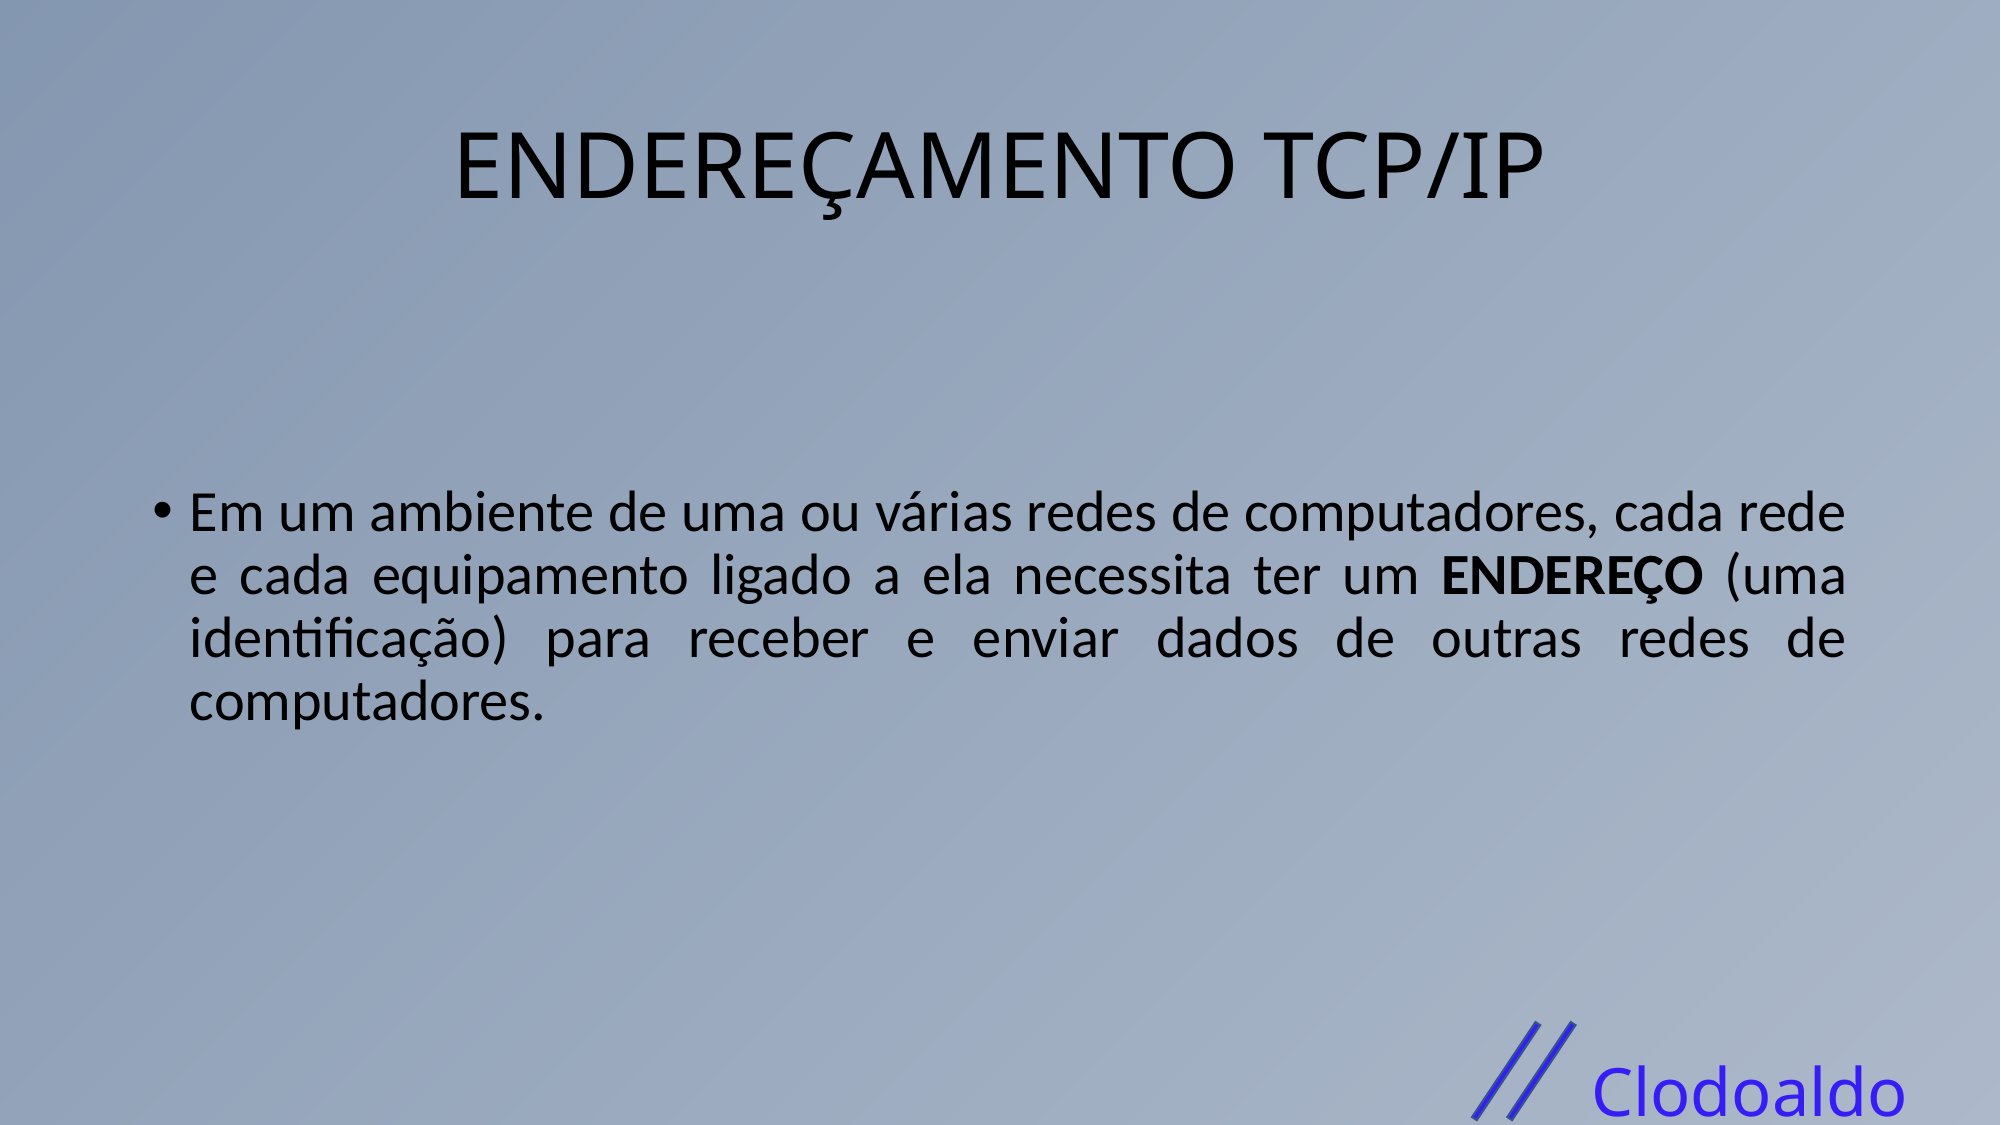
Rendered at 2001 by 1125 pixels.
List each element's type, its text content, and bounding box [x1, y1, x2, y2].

list Em um ambiente de uma ou várias redes de computadores, cada rede e cada equipamento ligado a ela necessita ter um ENDEREÇO (uma identificação) para receber e enviar dados de outras redes de computadores. [137, 299, 1863, 1014]
title ENDEREÇAMENTO TCP/IP [137, 59, 1863, 278]
